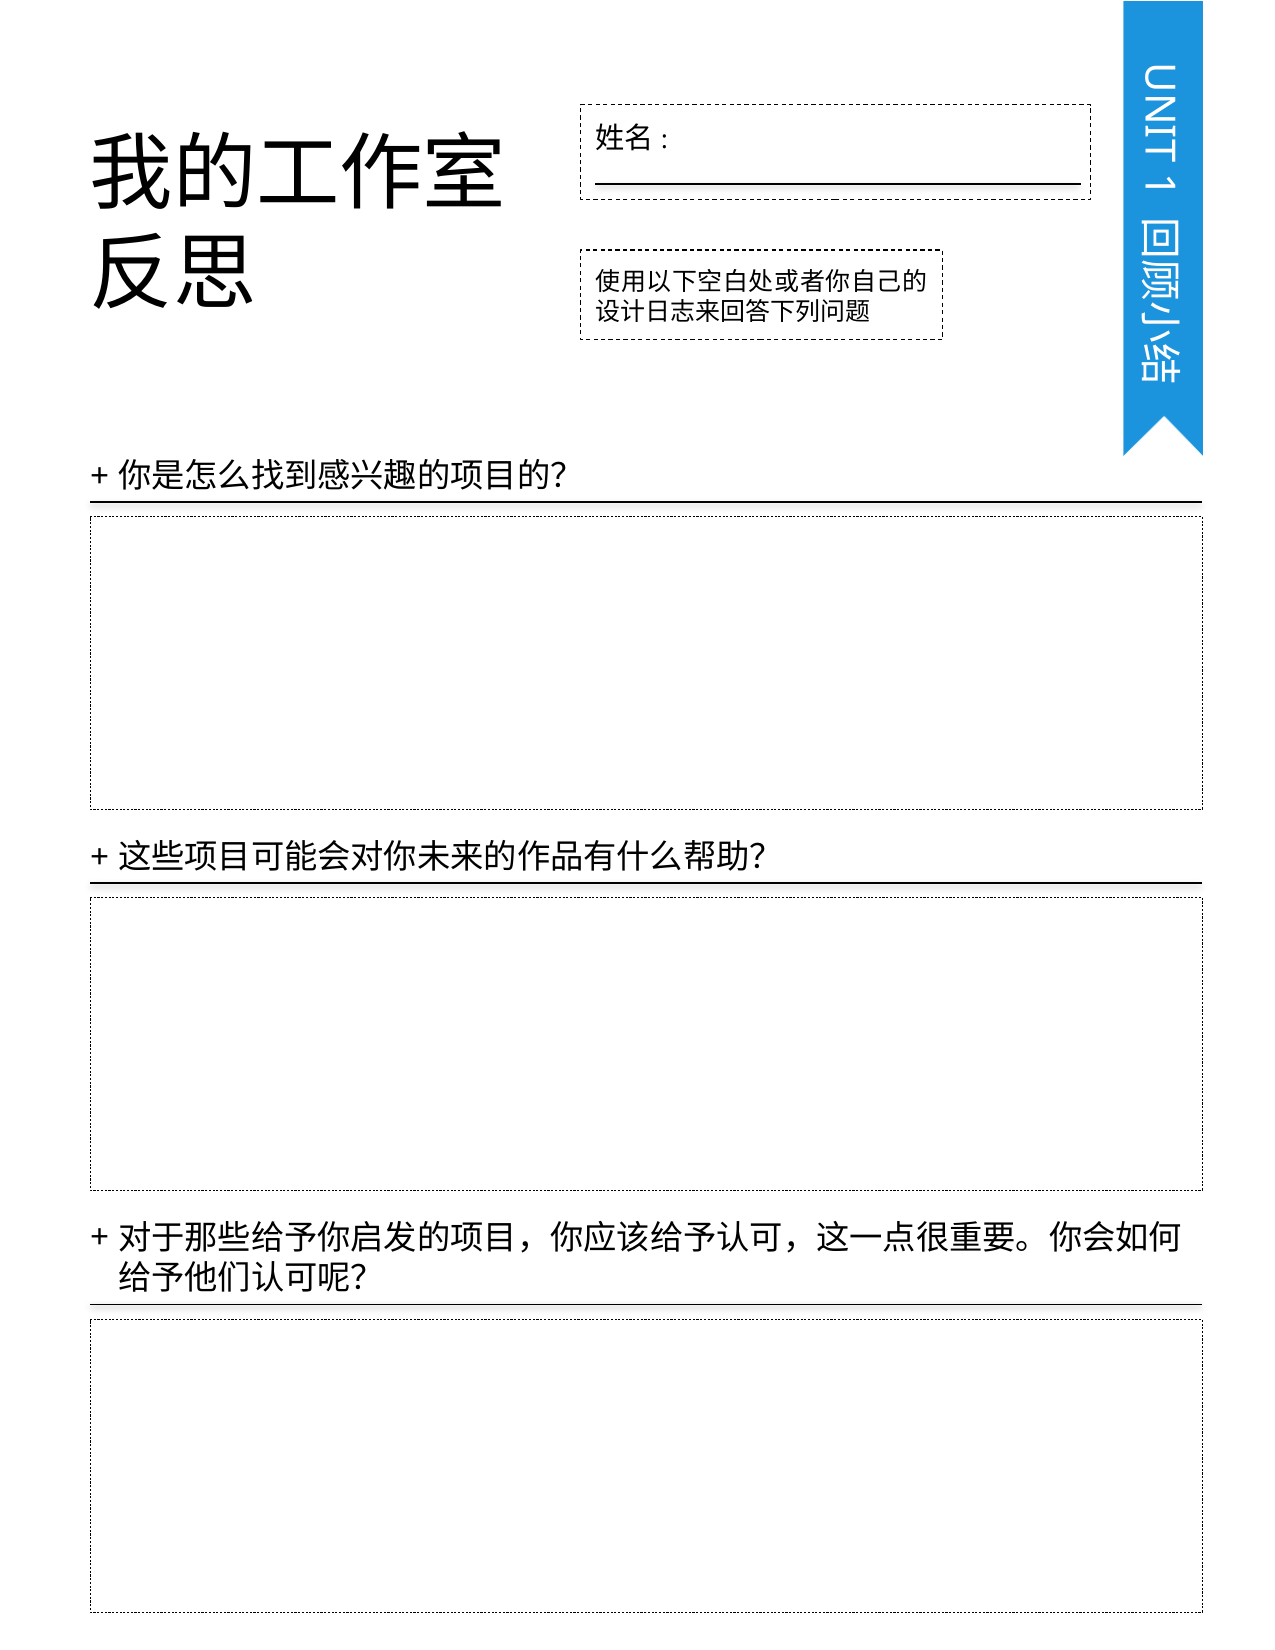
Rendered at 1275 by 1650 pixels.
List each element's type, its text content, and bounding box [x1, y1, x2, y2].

text_box 我的工作室反思 [75, 112, 537, 327]
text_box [75, 446, 1203, 1613]
text_box 使用以下空白处或者你自己的设计日志来回答下列问题 [580, 249, 943, 340]
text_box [580, 103, 1091, 201]
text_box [1121, 0, 1204, 459]
